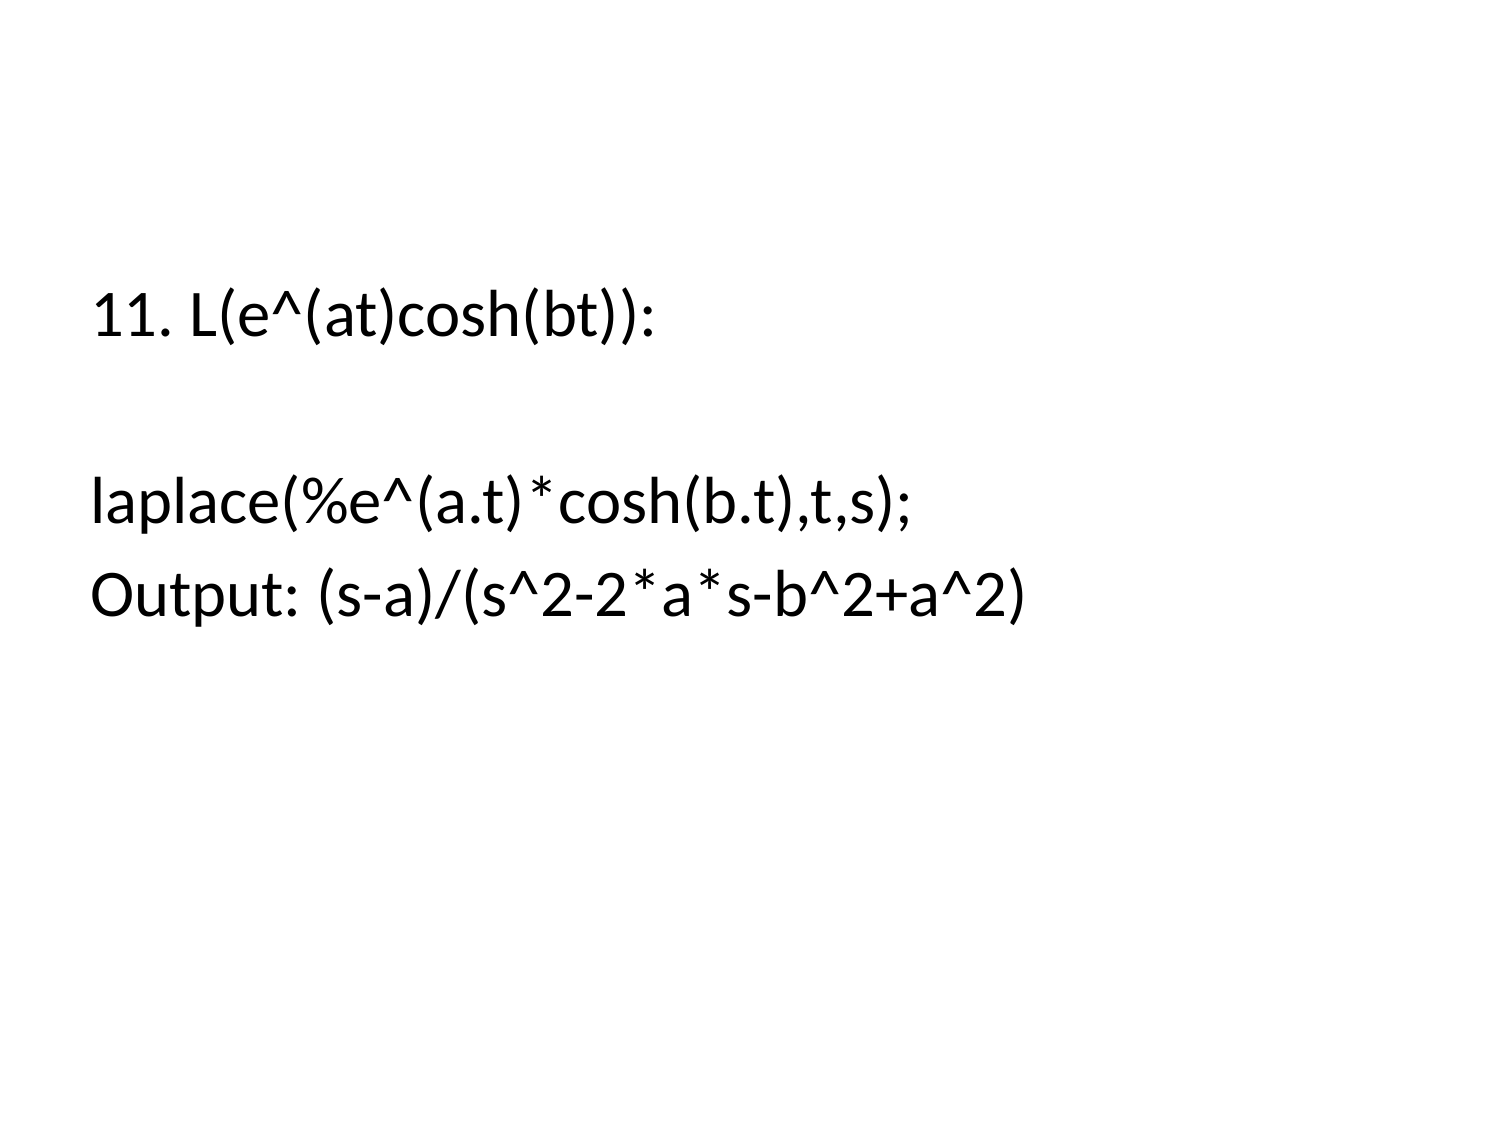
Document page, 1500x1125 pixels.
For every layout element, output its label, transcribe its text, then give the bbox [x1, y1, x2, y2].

list 11. L(e^(at)cosh(bt)): laplace(%e^(a.t)*cosh(b.t),t,s); Output: (s-a)/(s^2-2*a*s-b^2+a^2) [75, 262, 1425, 1005]
